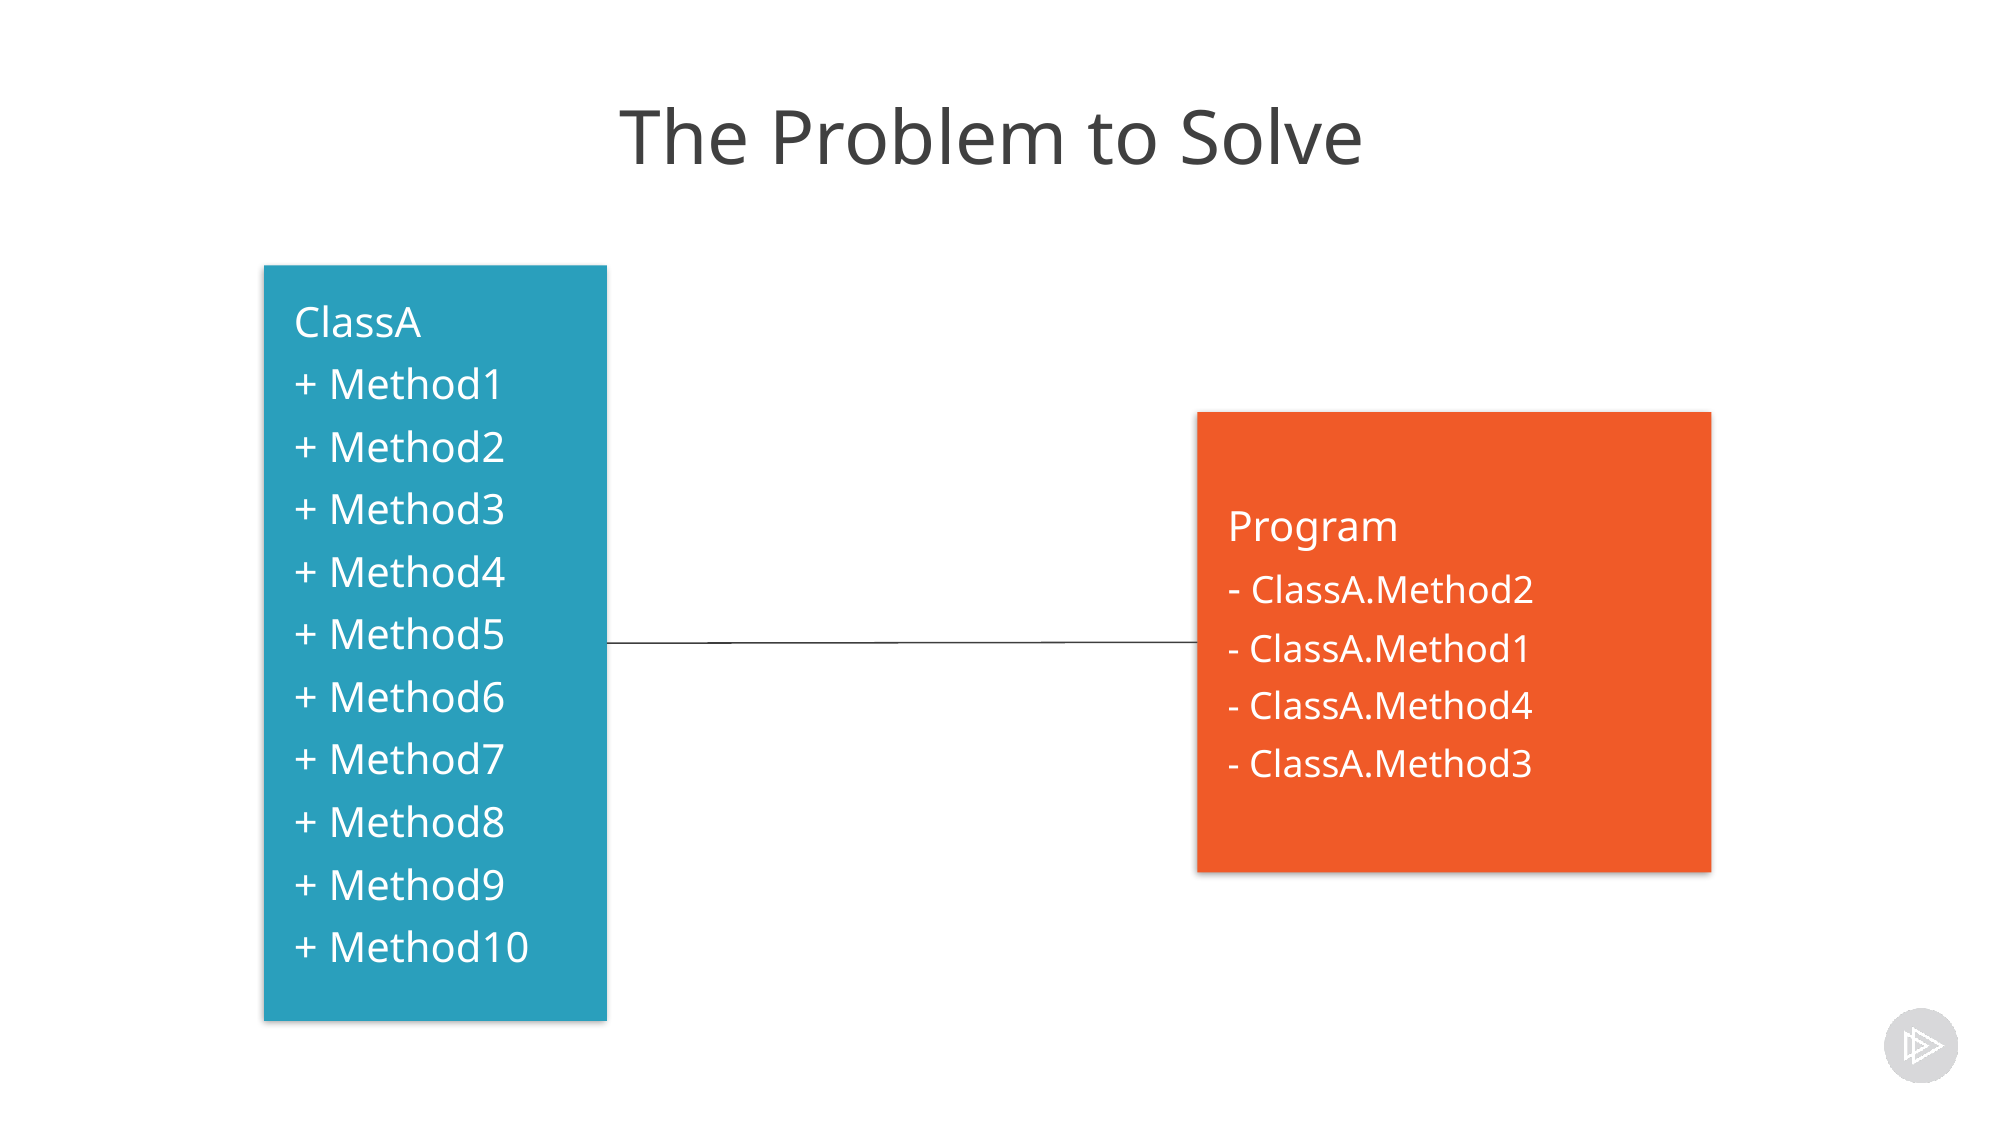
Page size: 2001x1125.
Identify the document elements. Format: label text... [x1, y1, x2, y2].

title The Problem to Solve [115, 96, 1885, 169]
text_box ClassA + Method1 + Method2 + Method3 + Method4 + Method5 + Method6 + Method7 + Method8 + Method9 + Method10 [262, 263, 609, 1023]
text_box Program - ClassA.Method2 - ClassA.Method1 - ClassA.Method4 - ClassA.Method3 [1195, 410, 1713, 875]
